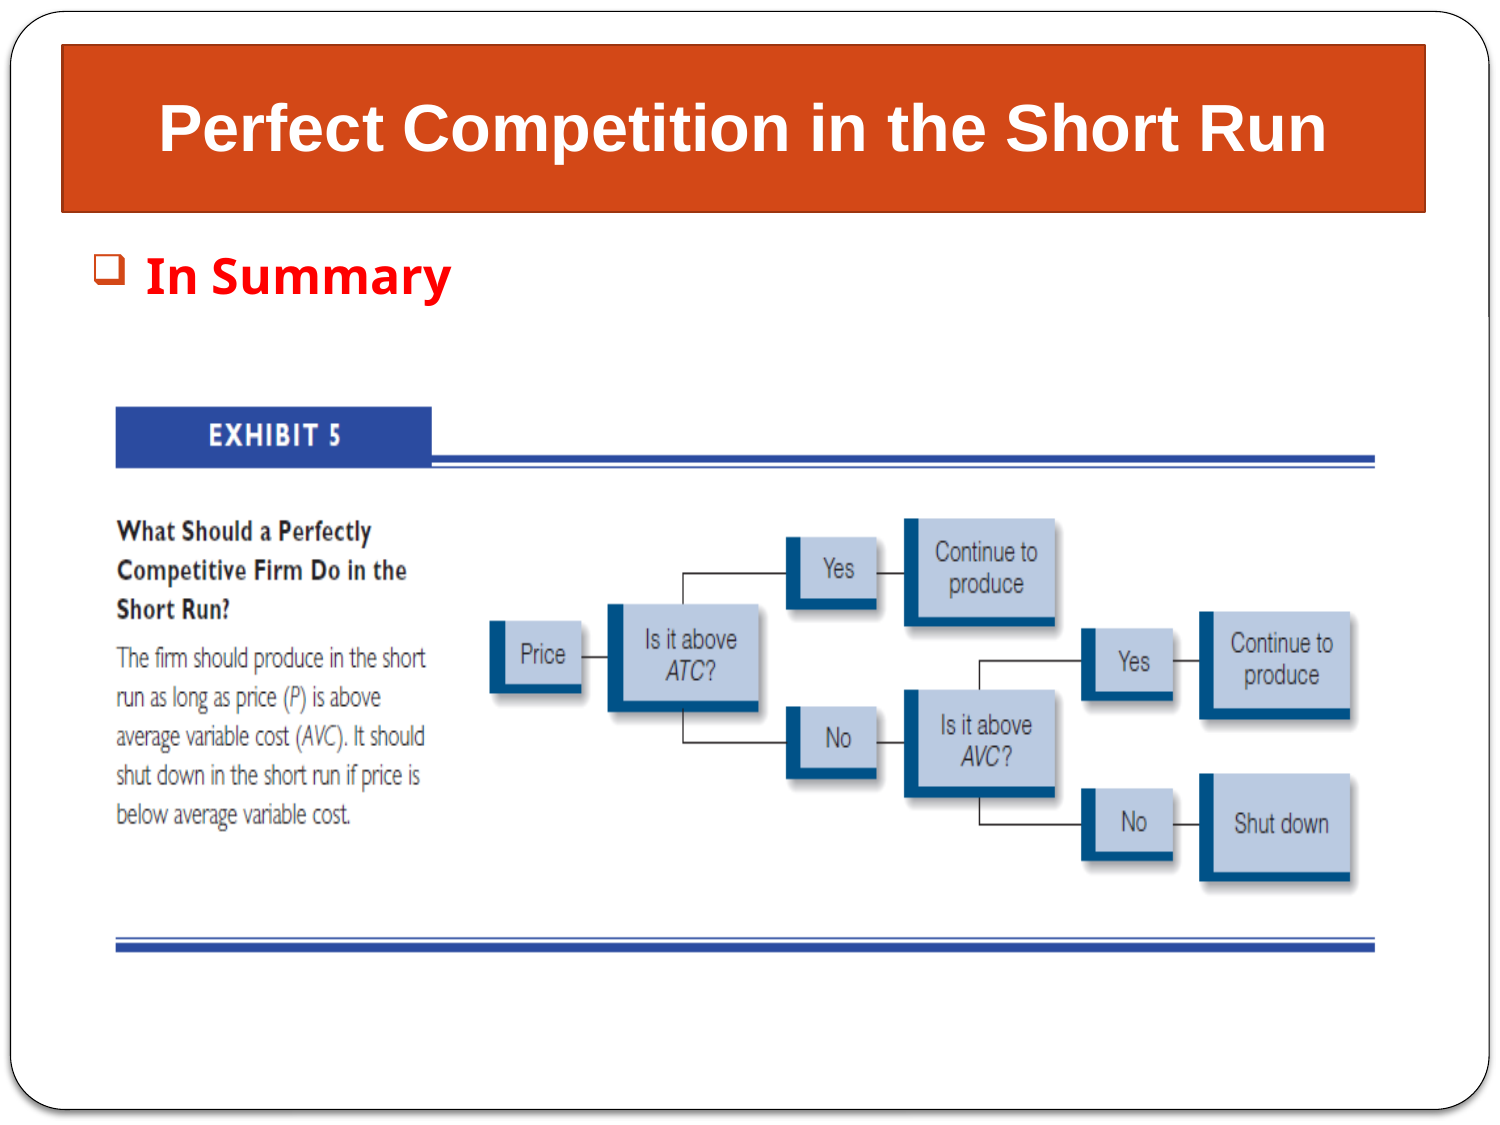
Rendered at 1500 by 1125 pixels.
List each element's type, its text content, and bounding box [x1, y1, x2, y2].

list In Summary [75, 237, 1425, 1038]
title Perfect Competition in the Short Run [61, 44, 1426, 213]
picture [87, 396, 1401, 988]
